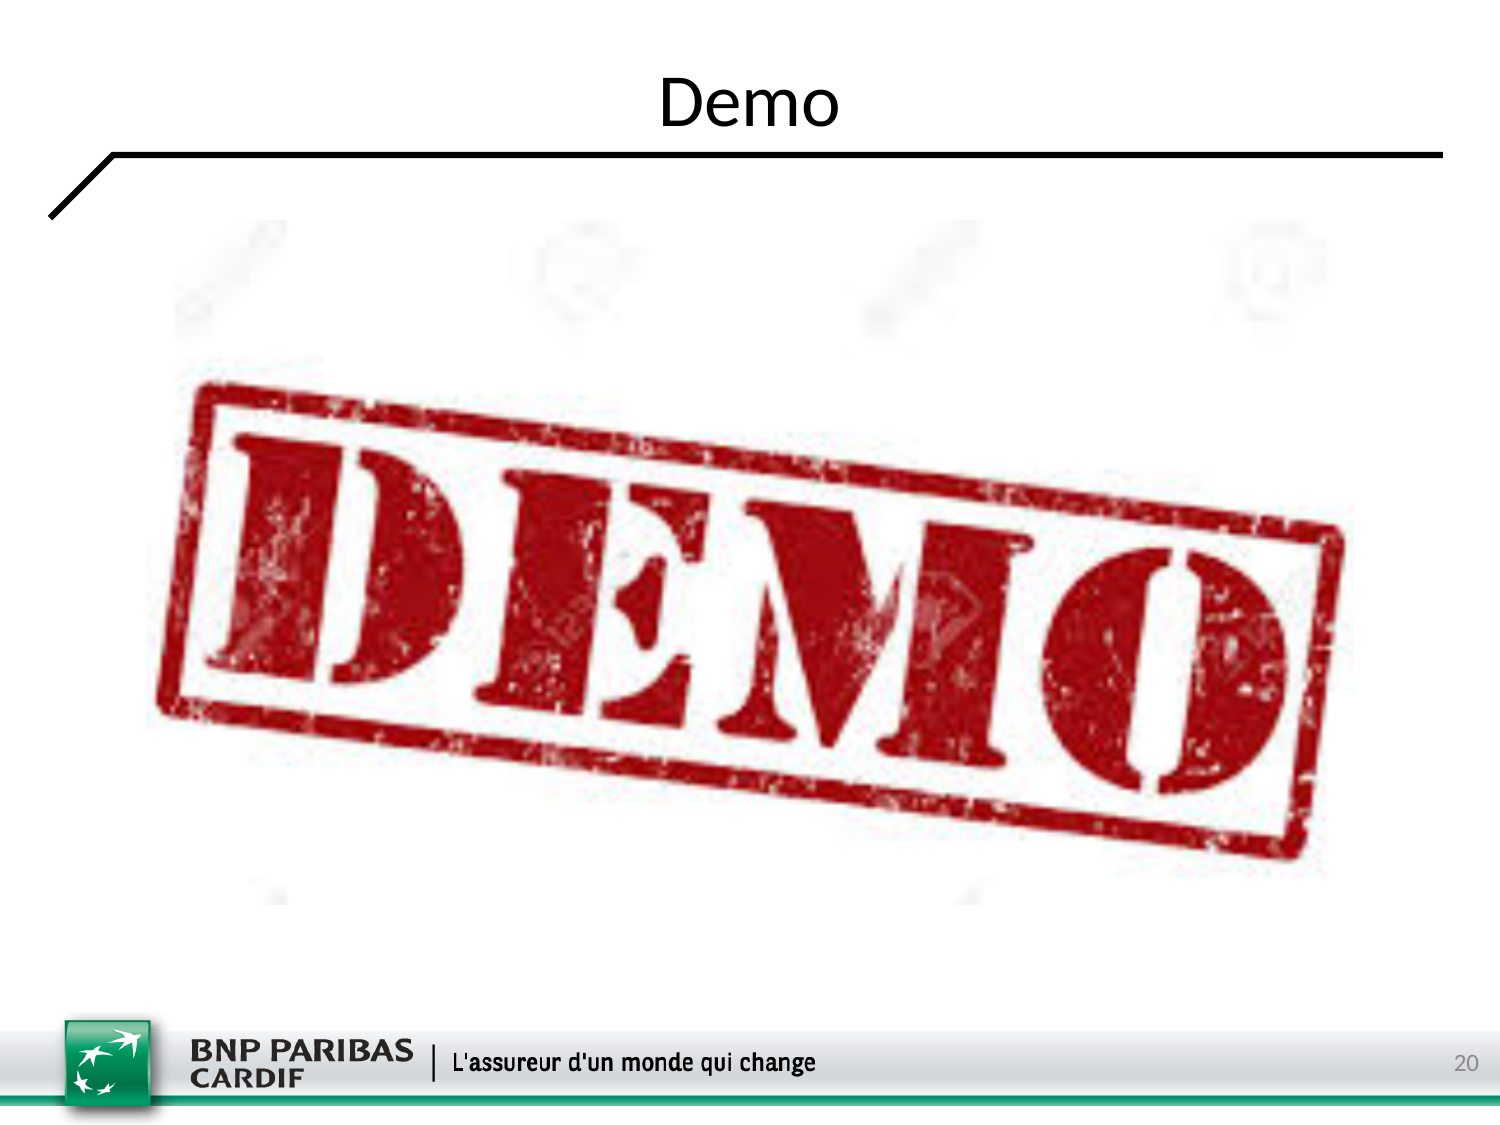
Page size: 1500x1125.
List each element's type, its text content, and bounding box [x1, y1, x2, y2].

title Demo [74, 44, 1426, 150]
picture [0, 1011, 1500, 1125]
slide_number 20 [1411, 1046, 1495, 1076]
picture [146, 220, 1354, 905]
